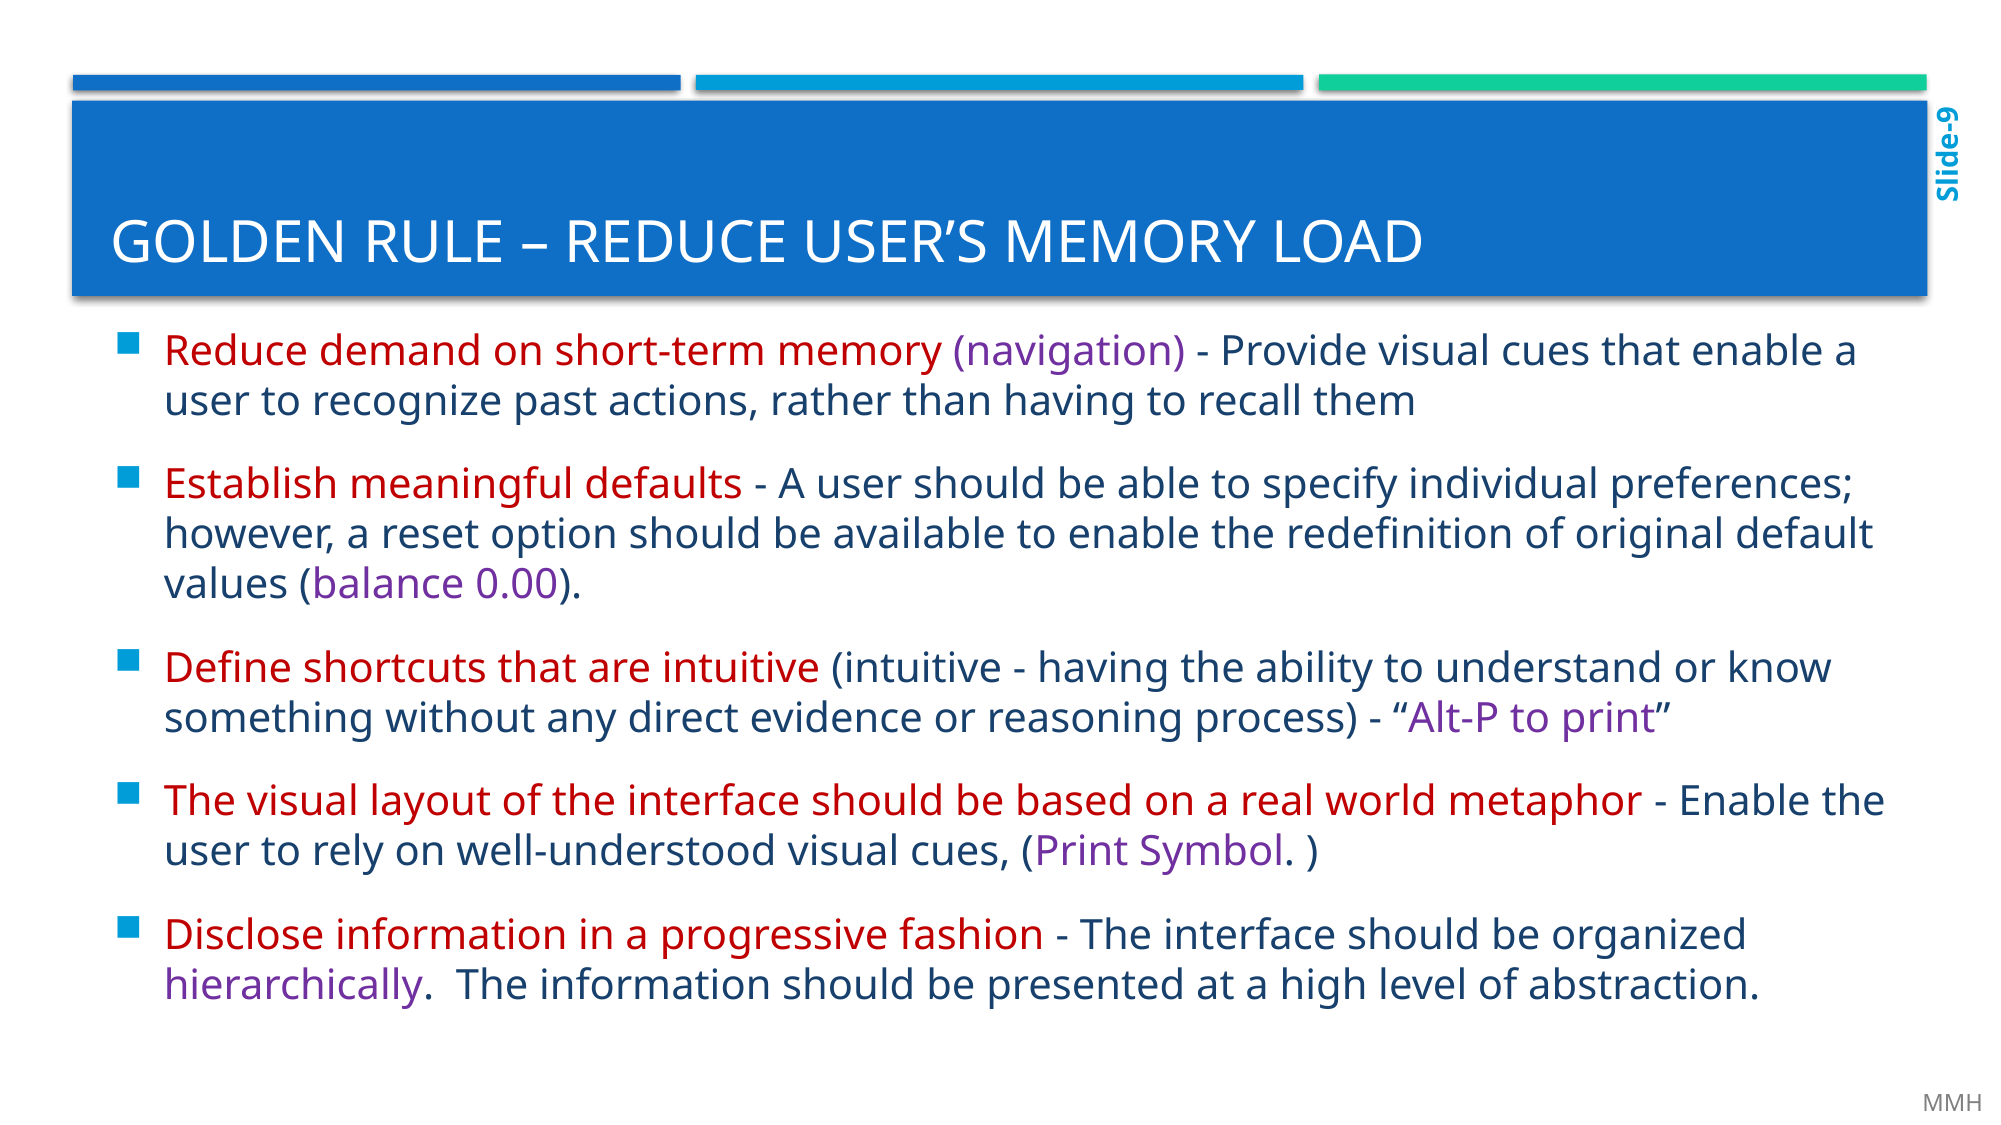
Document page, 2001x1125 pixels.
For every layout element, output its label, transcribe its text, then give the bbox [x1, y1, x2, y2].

text_box Slide-9 [1930, 99, 1968, 236]
text_box MMH [1894, 1079, 2000, 1125]
title Golden rule – reduce user’s memory load [95, 115, 1905, 282]
list Reduce demand on short-term memory (navigation) - Provide visual cues that enable a user to recognize past actions, rather than having to recall them Establish meaningful defaults - A user should be able to specify individual preferences; however, a reset option should be available to enable the redefinition of original default values (balance 0.00). Define shortcuts that are intuitive (intuitive - having the ability to understand or know something without any direct evidence or reasoning process) - “Alt-P to print” The visual layout of the interface should be based on a real world metaphor - Enable the user to rely on well-understood visual cues, (Print Symbol. ) Disclose information in a progressive fashion - The interface should be organized hierarchically. The information should be presented at a high level of abstraction. [98, 332, 1908, 1083]
